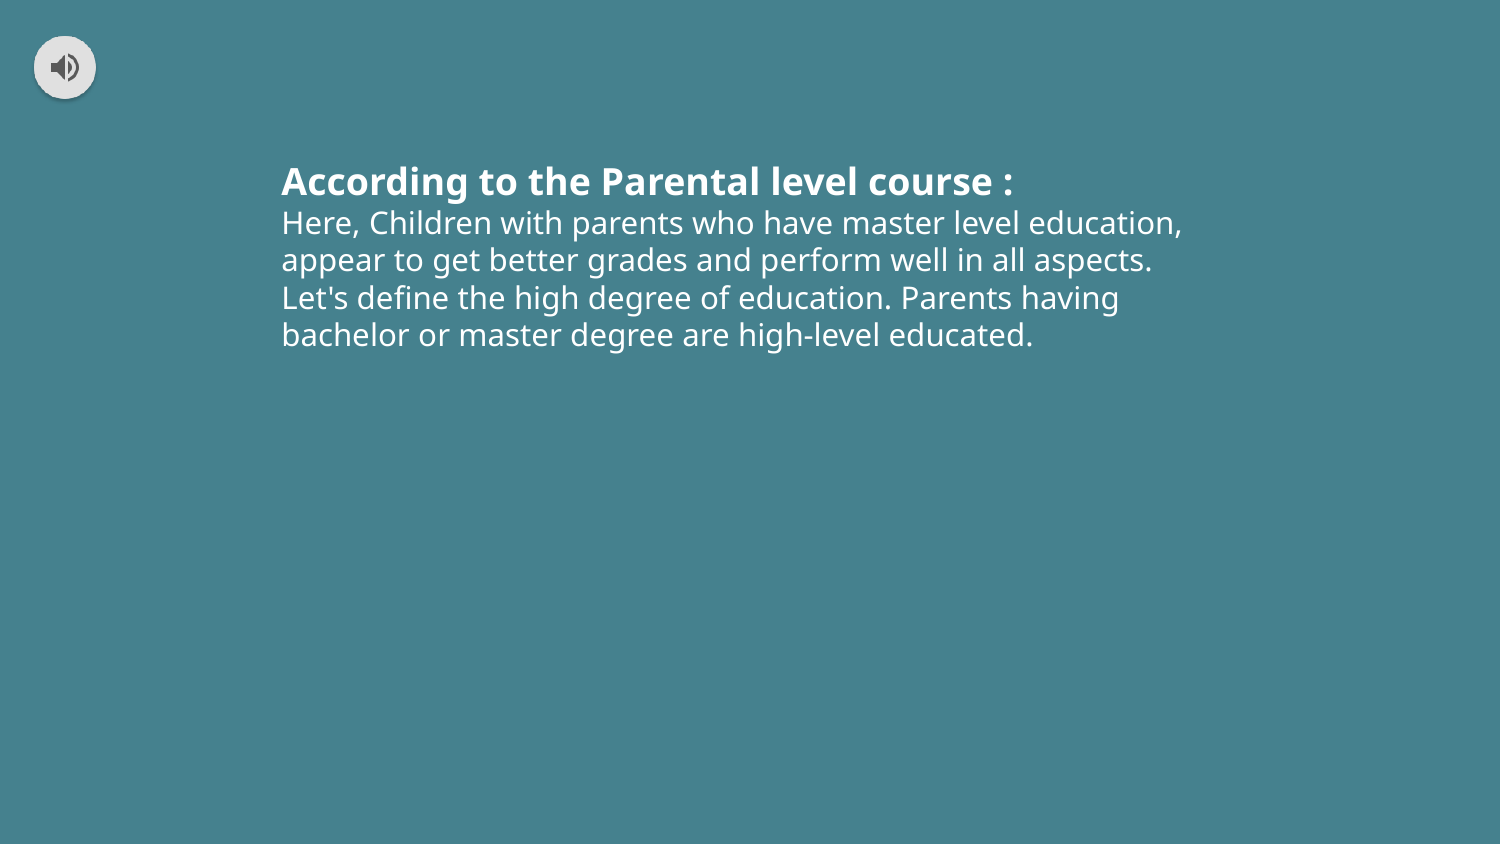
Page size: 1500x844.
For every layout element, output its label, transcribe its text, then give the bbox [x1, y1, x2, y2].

text_box According to the Parental level course : Here, Children with parents who have master level education, appear to get better grades and perform well in all aspects. Let's define the high degree of education. Parents having bachelor or master degree are high-level educated. [266, 143, 1234, 368]
picture [26, 29, 103, 105]
